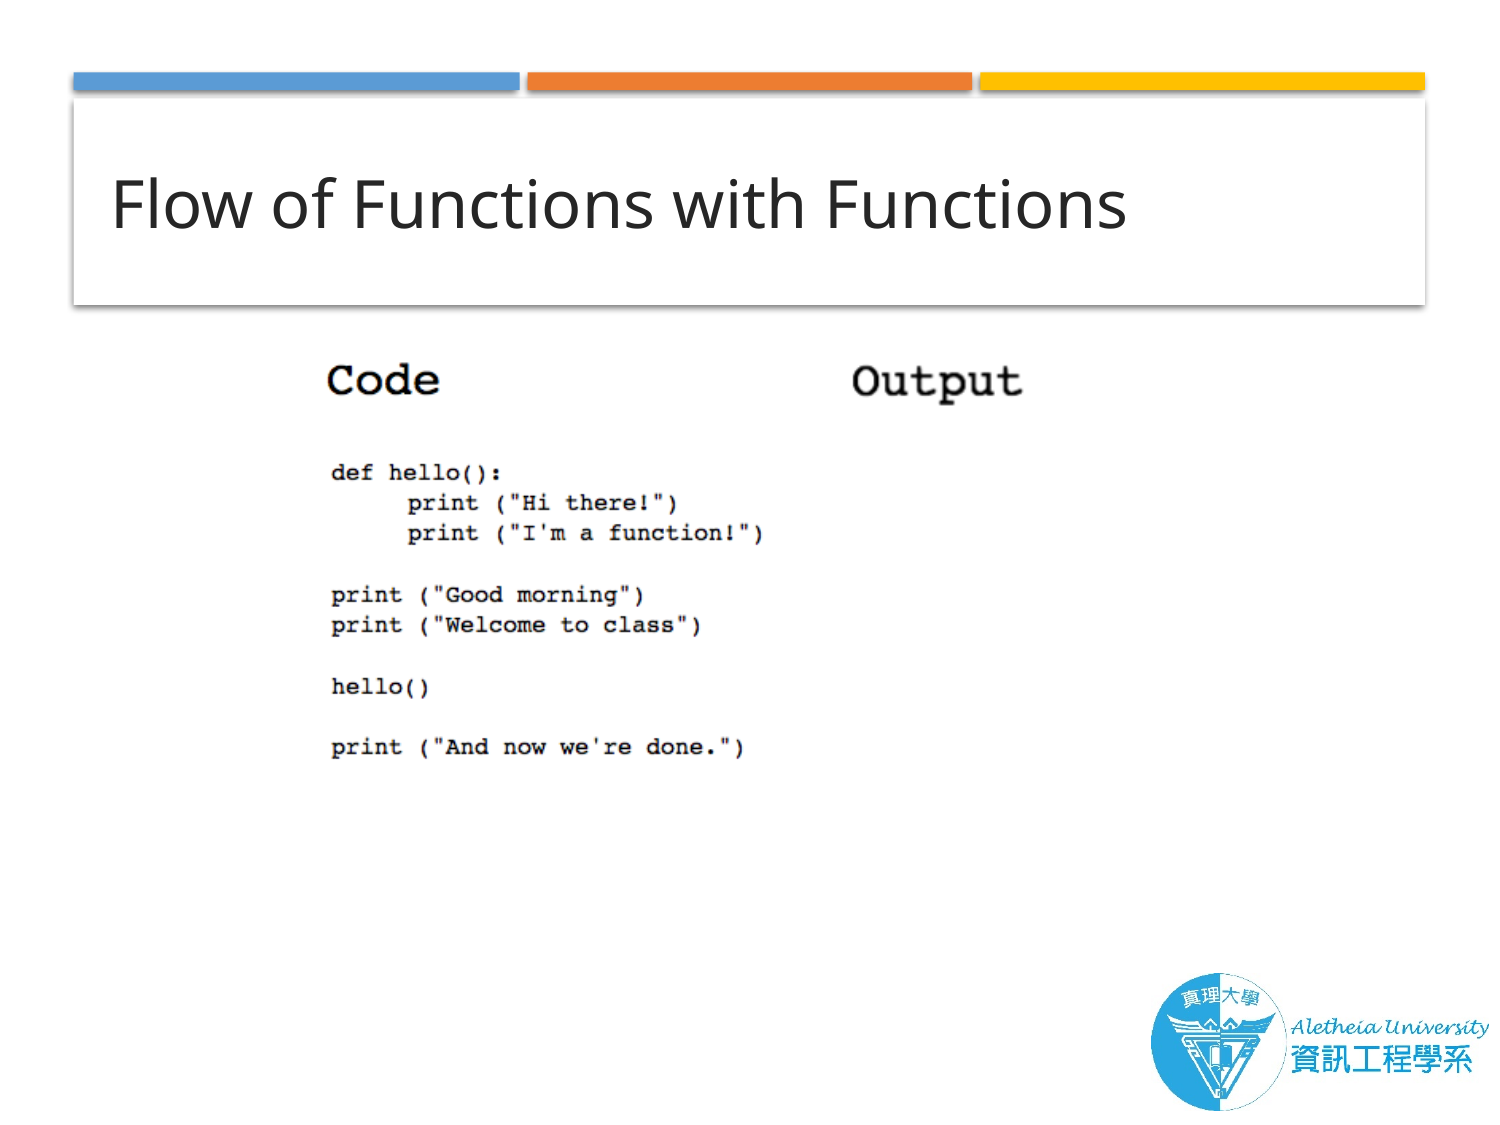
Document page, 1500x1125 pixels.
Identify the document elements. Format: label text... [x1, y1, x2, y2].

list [313, 347, 1188, 980]
picture [1151, 973, 1489, 1111]
title Flow of Functions with Functions [95, 112, 1406, 291]
